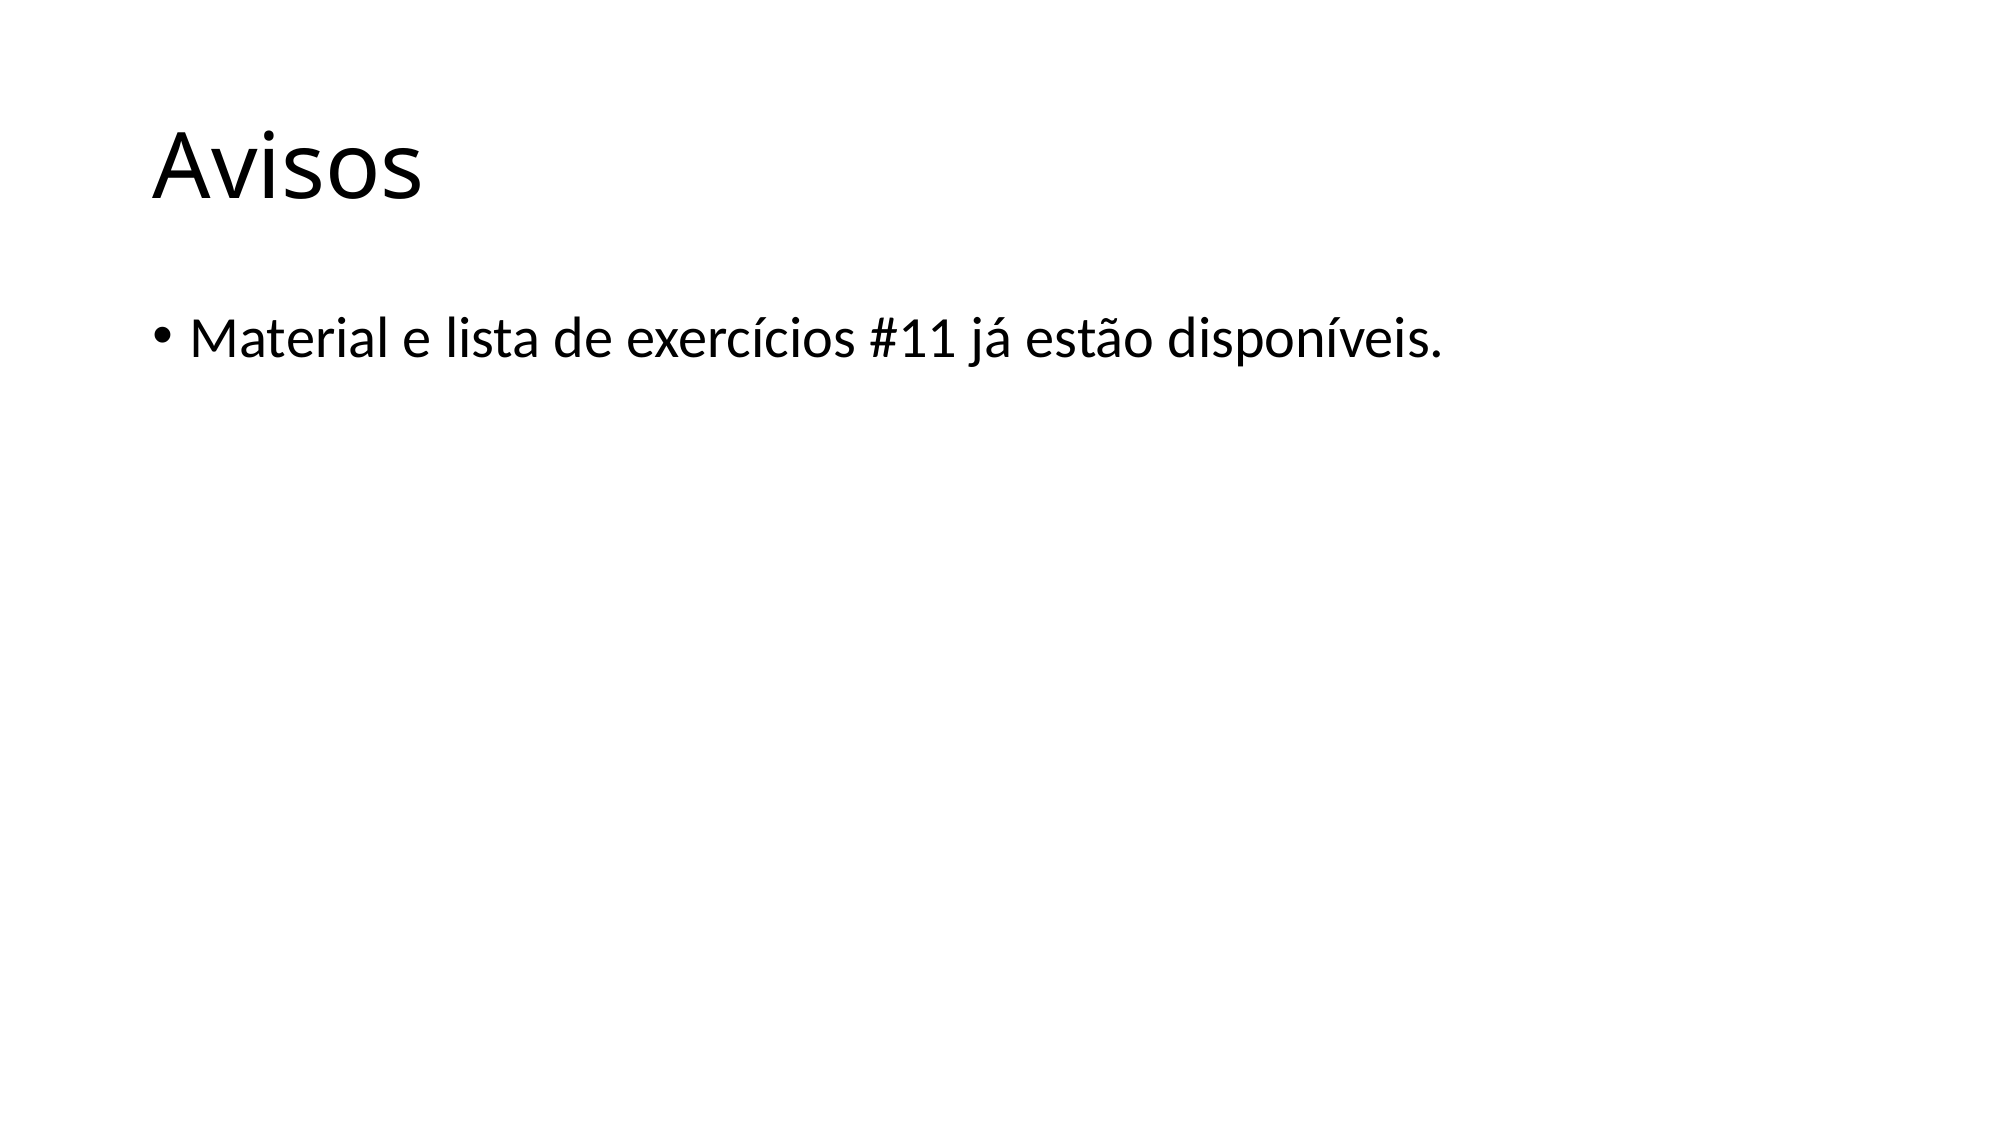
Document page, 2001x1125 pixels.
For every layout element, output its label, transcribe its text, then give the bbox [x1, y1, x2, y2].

list Material e lista de exercícios #11 já estão disponíveis. [137, 299, 1863, 1014]
title Avisos [137, 59, 1863, 278]
